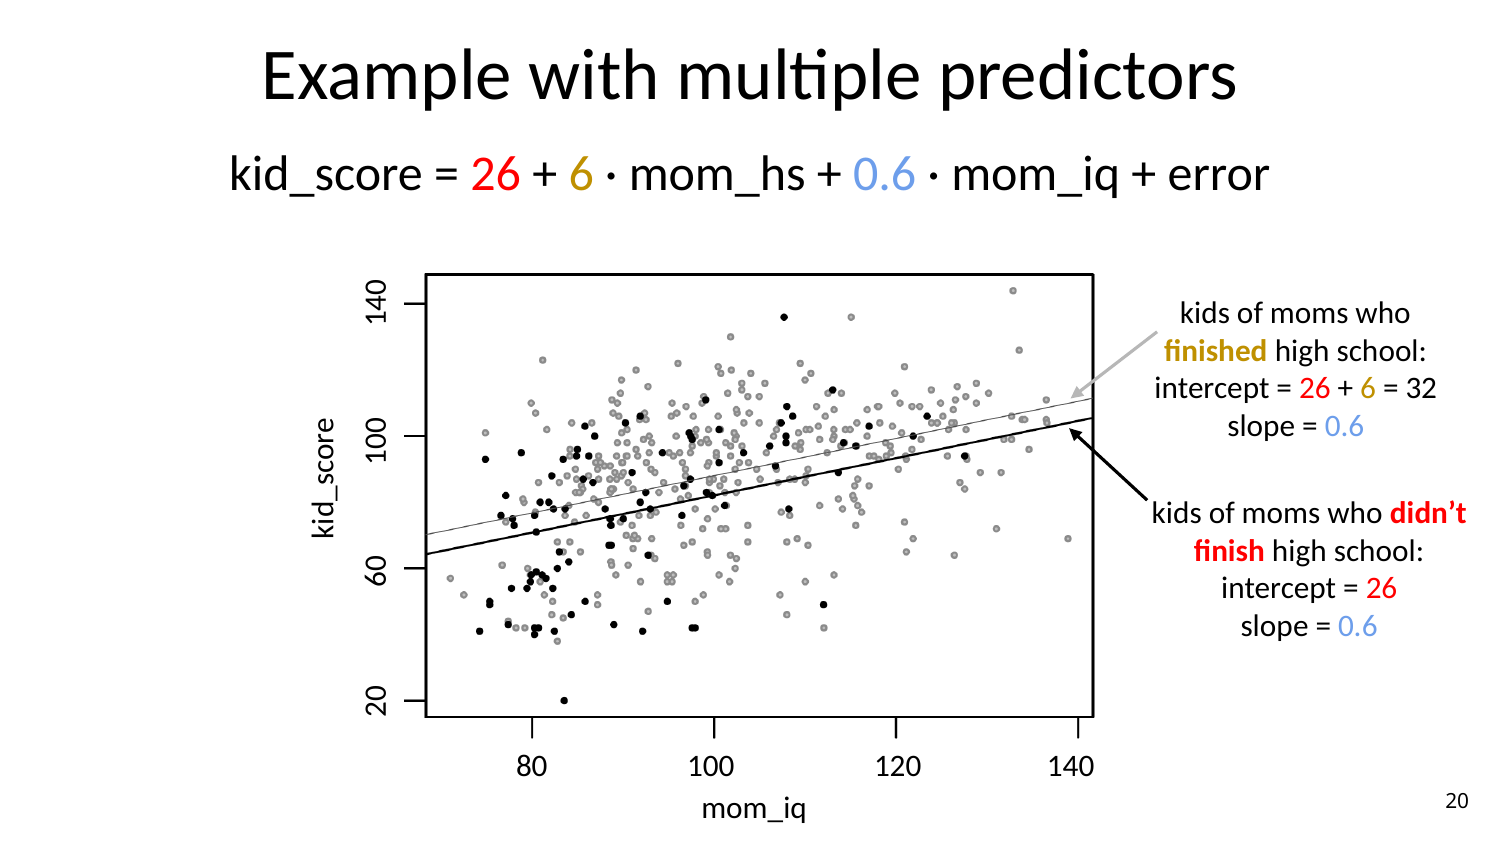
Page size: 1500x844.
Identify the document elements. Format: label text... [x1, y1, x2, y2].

text_box 20 60 100 140 [347, 246, 412, 750]
text_box mom_iq [631, 803, 877, 844]
picture [395, 262, 1105, 743]
title Example with multiple predictors [112, 0, 1388, 141]
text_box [1070, 331, 1158, 399]
text_box ‹#› [1393, 769, 1484, 834]
text_box 80 100 120 140 [458, 737, 1153, 803]
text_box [1068, 428, 1148, 501]
text_box kid_score [294, 356, 347, 601]
list kid_score = 26 + 6 · mom_hs + 0.6 · mom_iq + error [75, 116, 1425, 776]
text_box kids of moms who didn’t finish high school: intercept = 26 slope = 0.6 [1130, 485, 1488, 550]
text_box kids of moms who finished high school: intercept = 26 + 6 = 32 slope = 0.6 [1130, 285, 1461, 350]
